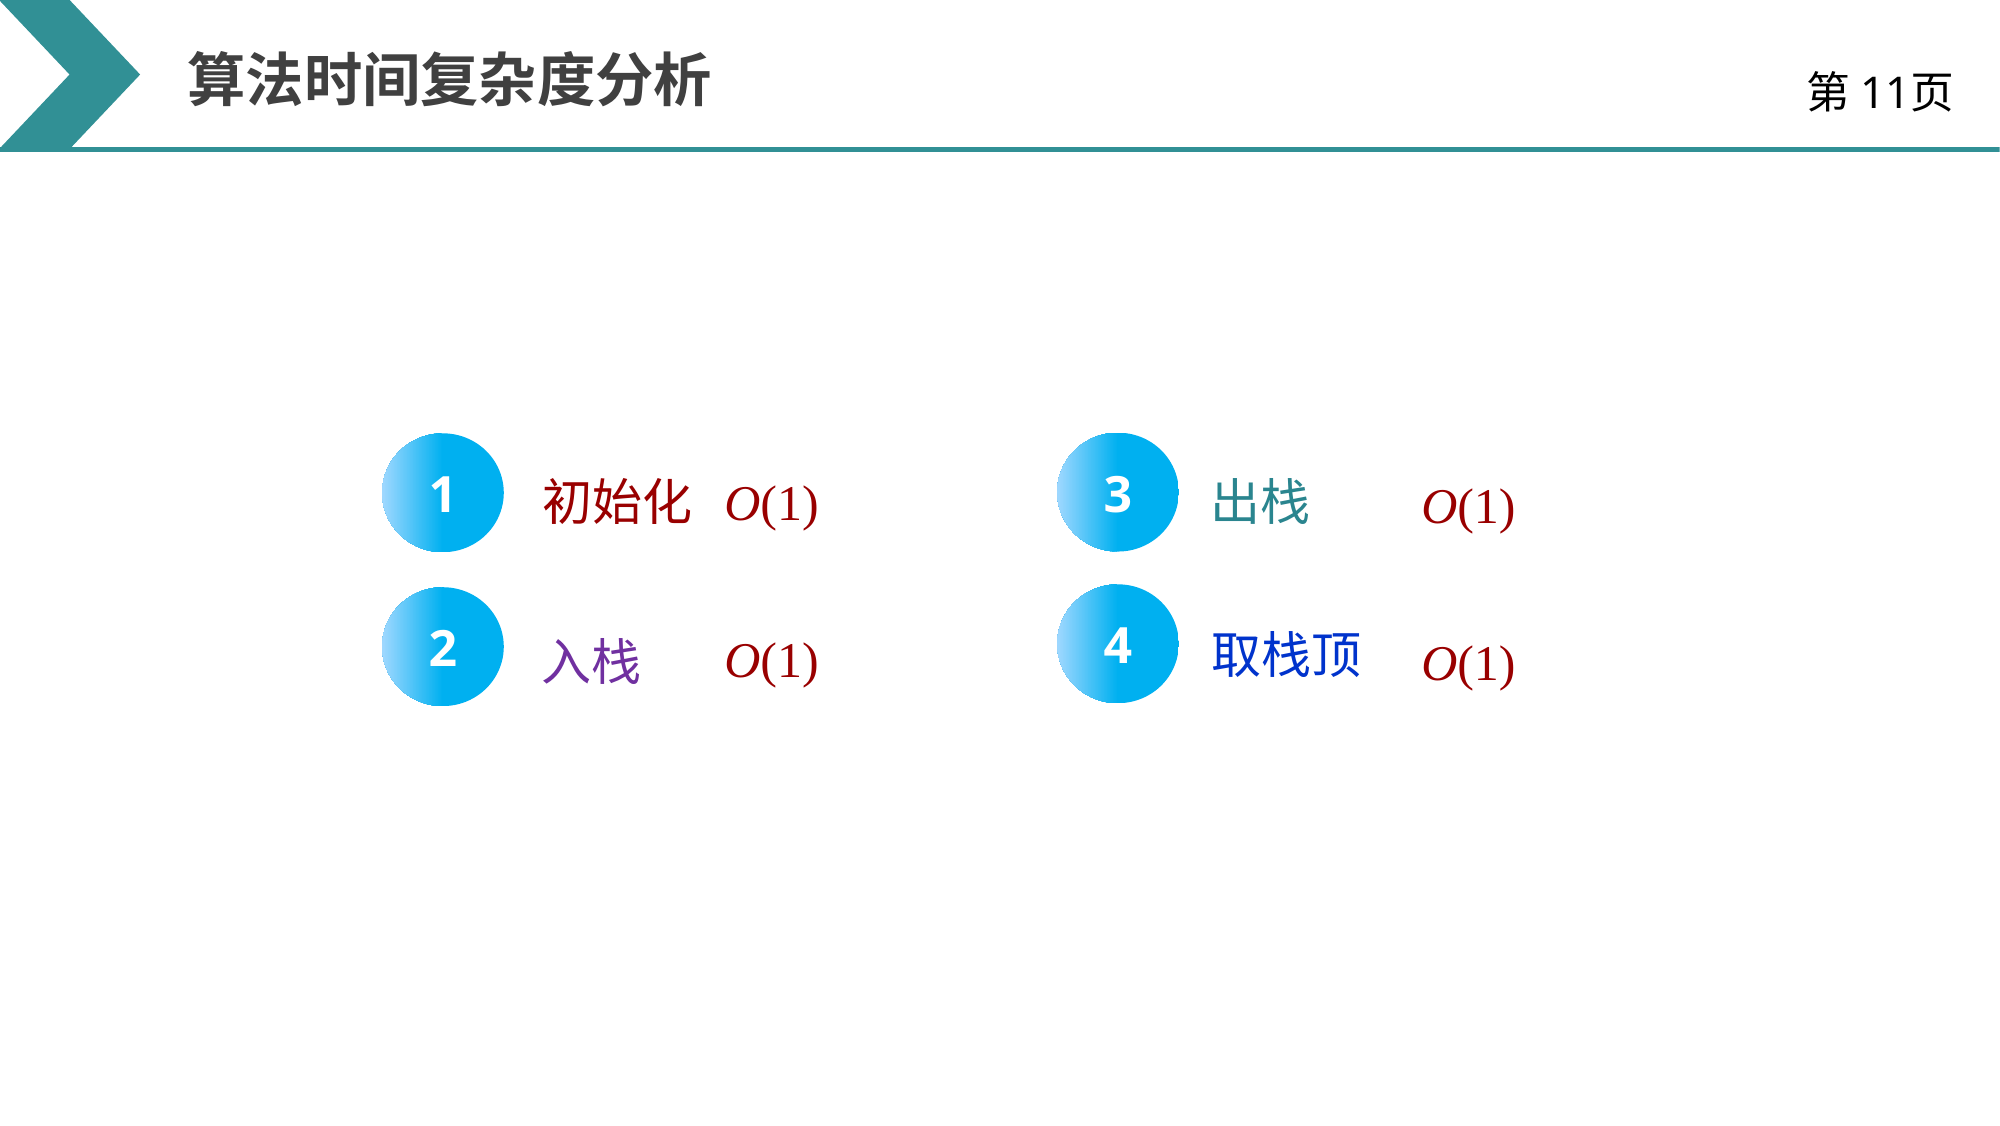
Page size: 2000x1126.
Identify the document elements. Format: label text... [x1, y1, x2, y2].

text_box 算法时间复杂度分析 [173, 35, 823, 121]
text_box O(1) [1406, 436, 1531, 542]
text_box 3 [1055, 430, 1181, 554]
text_box 出栈 [1195, 433, 1326, 538]
text_box 初始化 [527, 433, 708, 538]
text_box O(1) [709, 590, 834, 695]
text_box 入栈 [527, 592, 657, 698]
text_box 取栈顶 [1197, 586, 1377, 692]
text_box 1 [380, 431, 506, 555]
text_box 2 [380, 585, 506, 709]
text_box 4 [1055, 582, 1181, 706]
text_box O(1) [1406, 592, 1531, 698]
text_box [0, 0, 142, 148]
text_box O(1) [709, 433, 834, 538]
